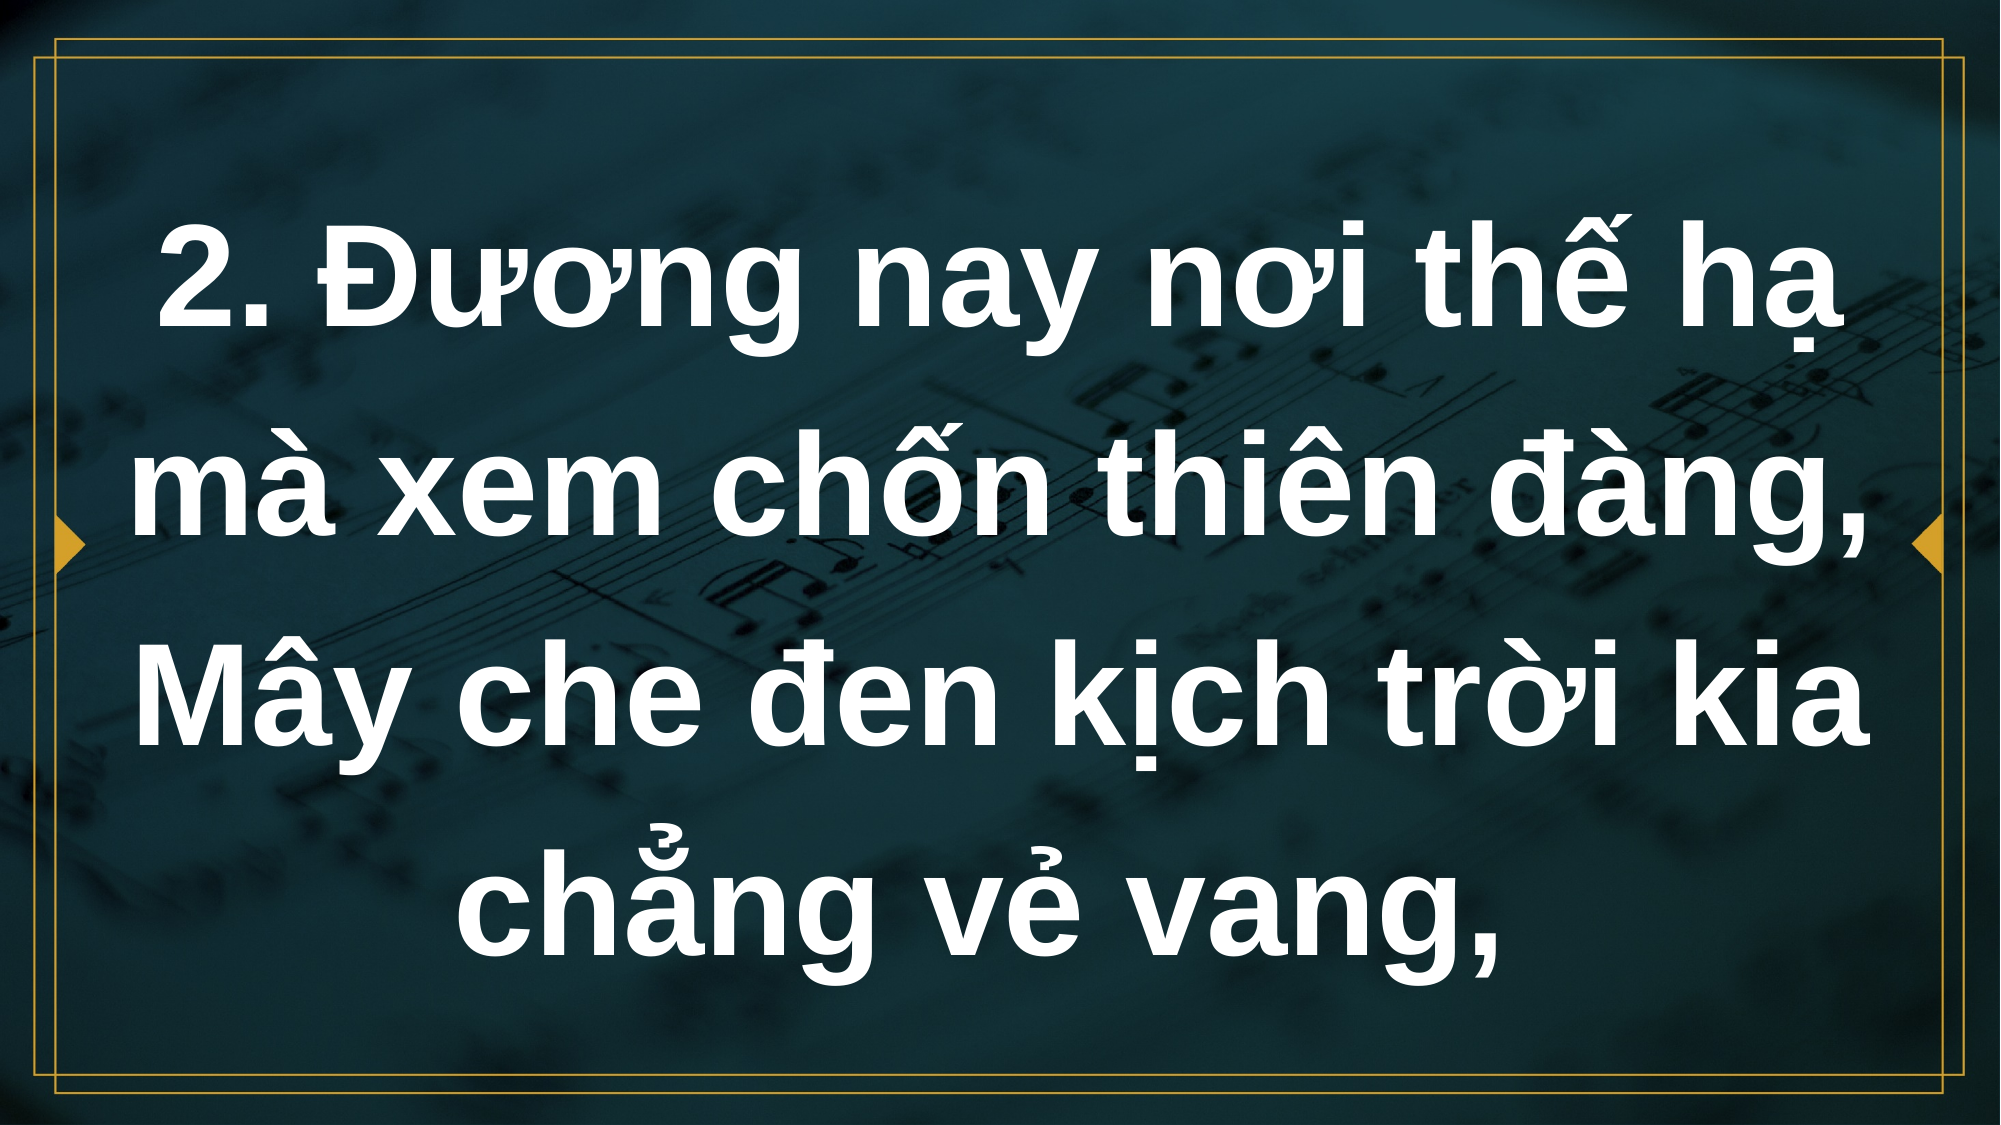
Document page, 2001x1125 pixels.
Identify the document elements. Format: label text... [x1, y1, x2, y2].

picture [0, 0, 2000, 1125]
title 2. Đương nay nơi thế hạ mà xem chốn thiên đàng, Mây che đen kịch trời kia chẳng vẻ vang, [55, 53, 1945, 1077]
